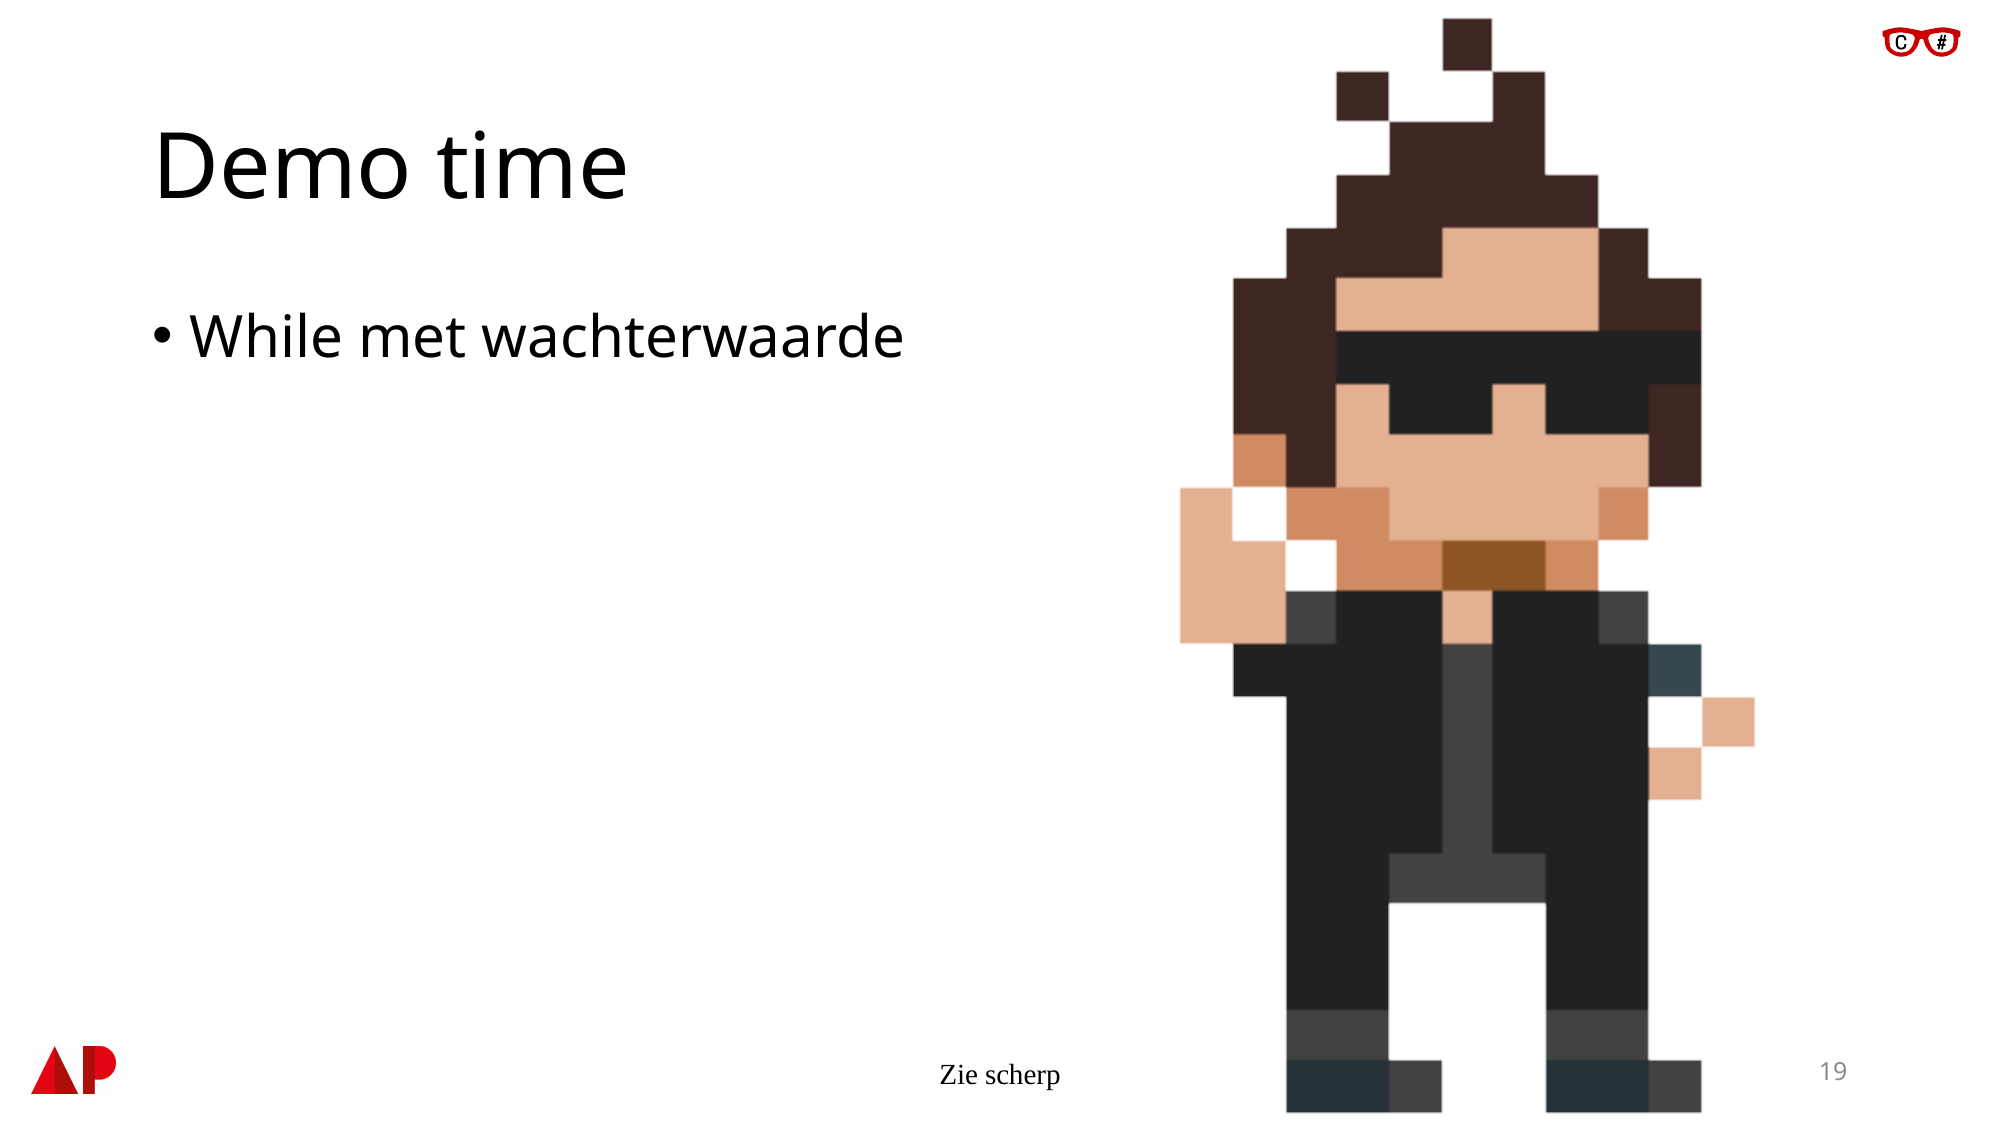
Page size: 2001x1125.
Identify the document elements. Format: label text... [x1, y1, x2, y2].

picture [31, 1046, 116, 1094]
list While met wachterwaarde [137, 299, 1065, 1014]
footer Zie scherp [662, 1042, 1065, 1103]
title Demo time [137, 59, 1065, 278]
picture [1065, 0, 1964, 1125]
